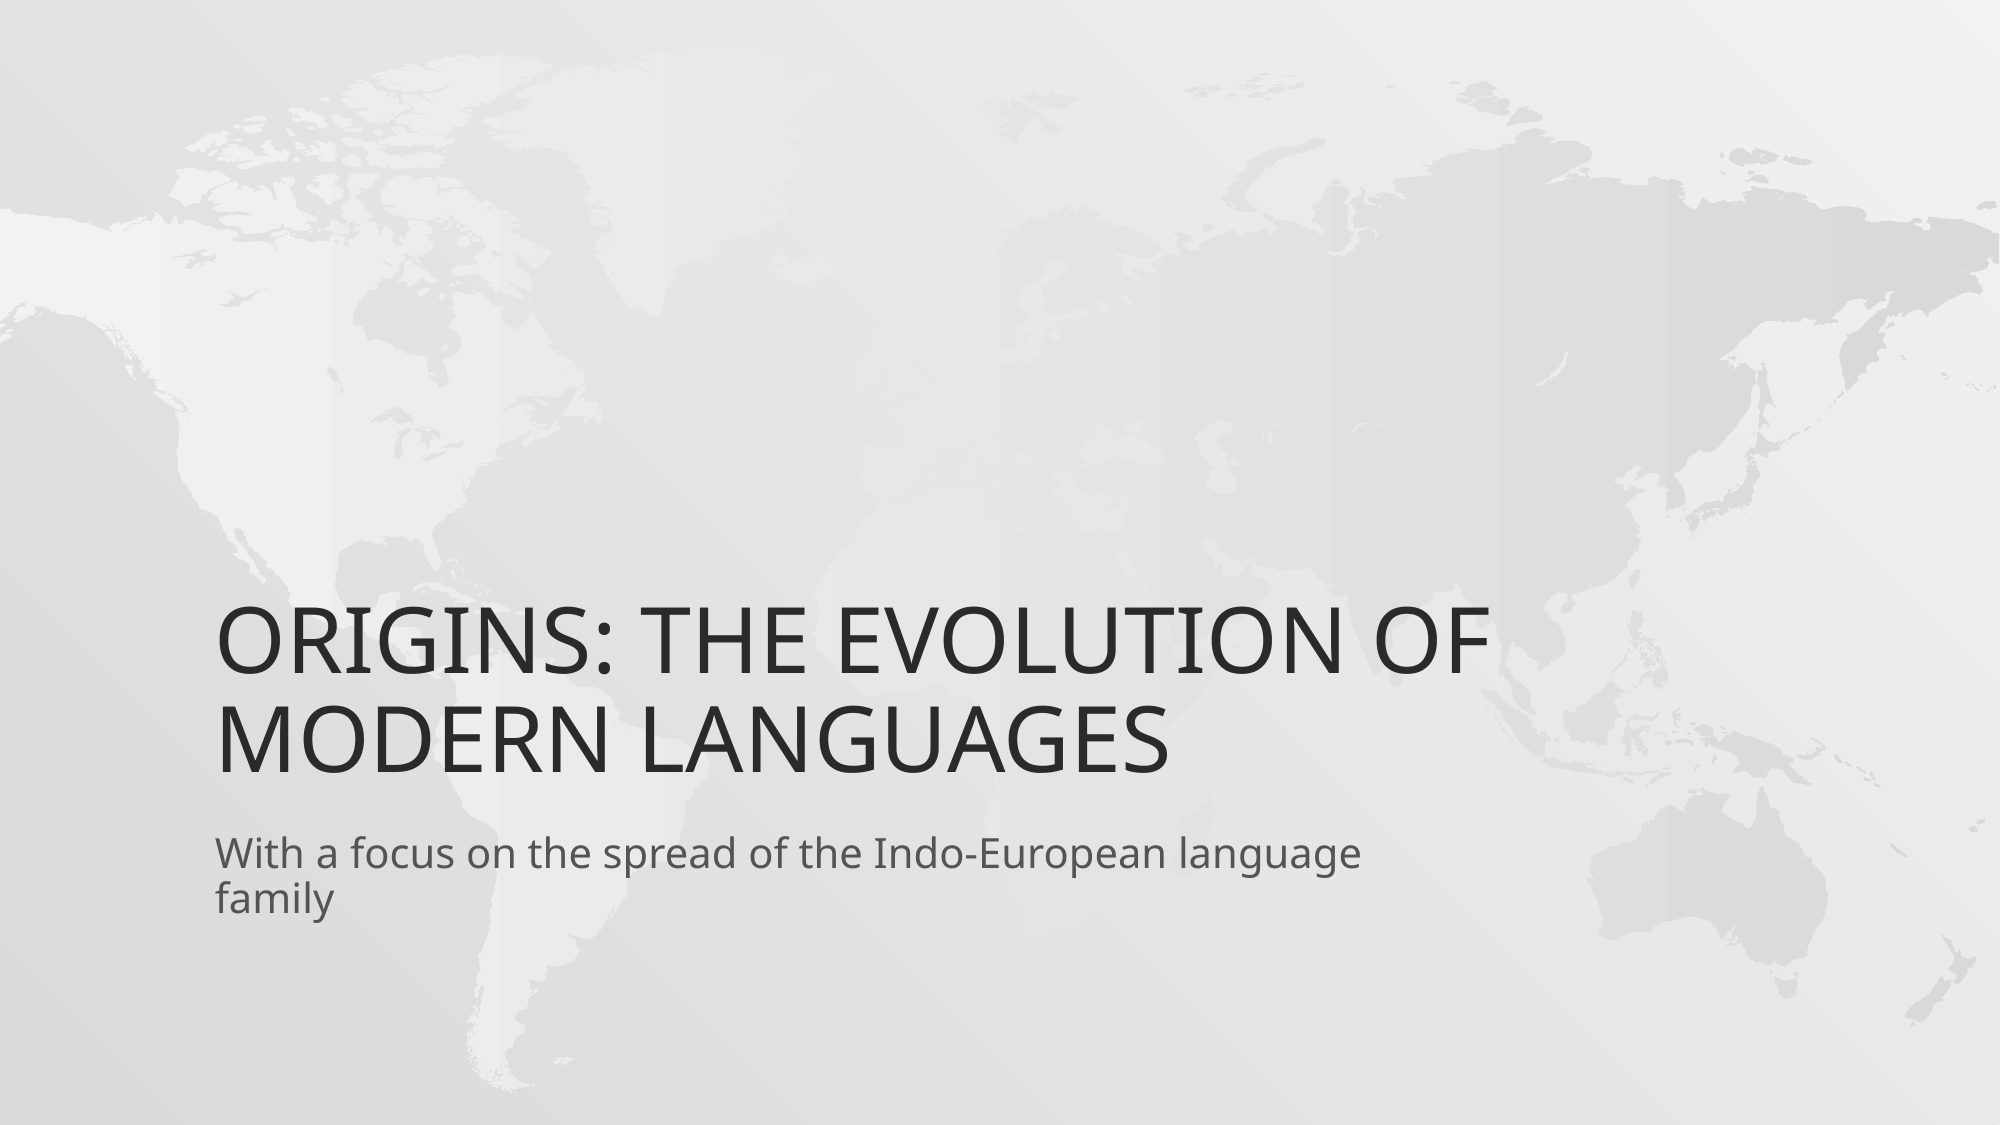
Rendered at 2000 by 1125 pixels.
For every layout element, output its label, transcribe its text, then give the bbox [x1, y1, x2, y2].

subtitle With a focus on the spread of the Indo-European language family [199, 825, 1488, 1013]
title Origins: The evolution of Modern Languages [199, 299, 1800, 800]
